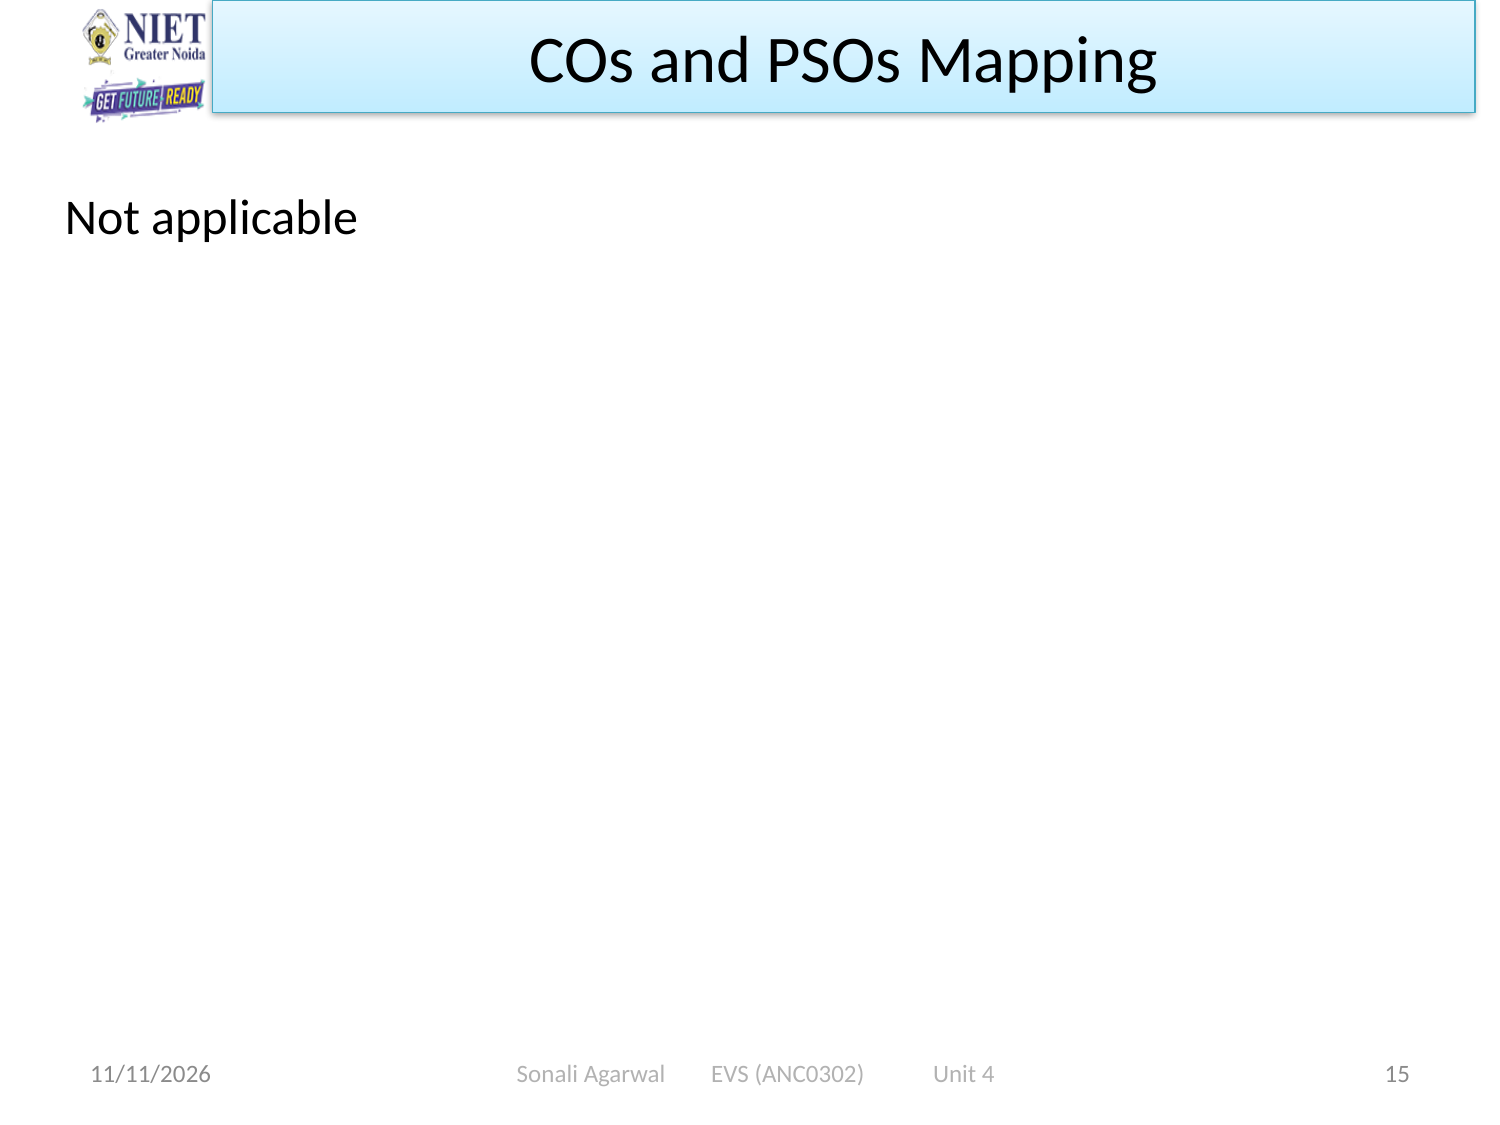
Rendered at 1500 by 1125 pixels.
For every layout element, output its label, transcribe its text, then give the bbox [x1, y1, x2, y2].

text_box Not applicable [49, 177, 1475, 253]
footer Sonali Agarwal EVS (ANC0302) Unit 4 [450, 1042, 1063, 1103]
text_box COs and PSOs Mapping [235, 0, 1476, 113]
slide_number 15 [1074, 1042, 1425, 1103]
picture [54, 0, 234, 133]
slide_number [75, 1042, 425, 1103]
